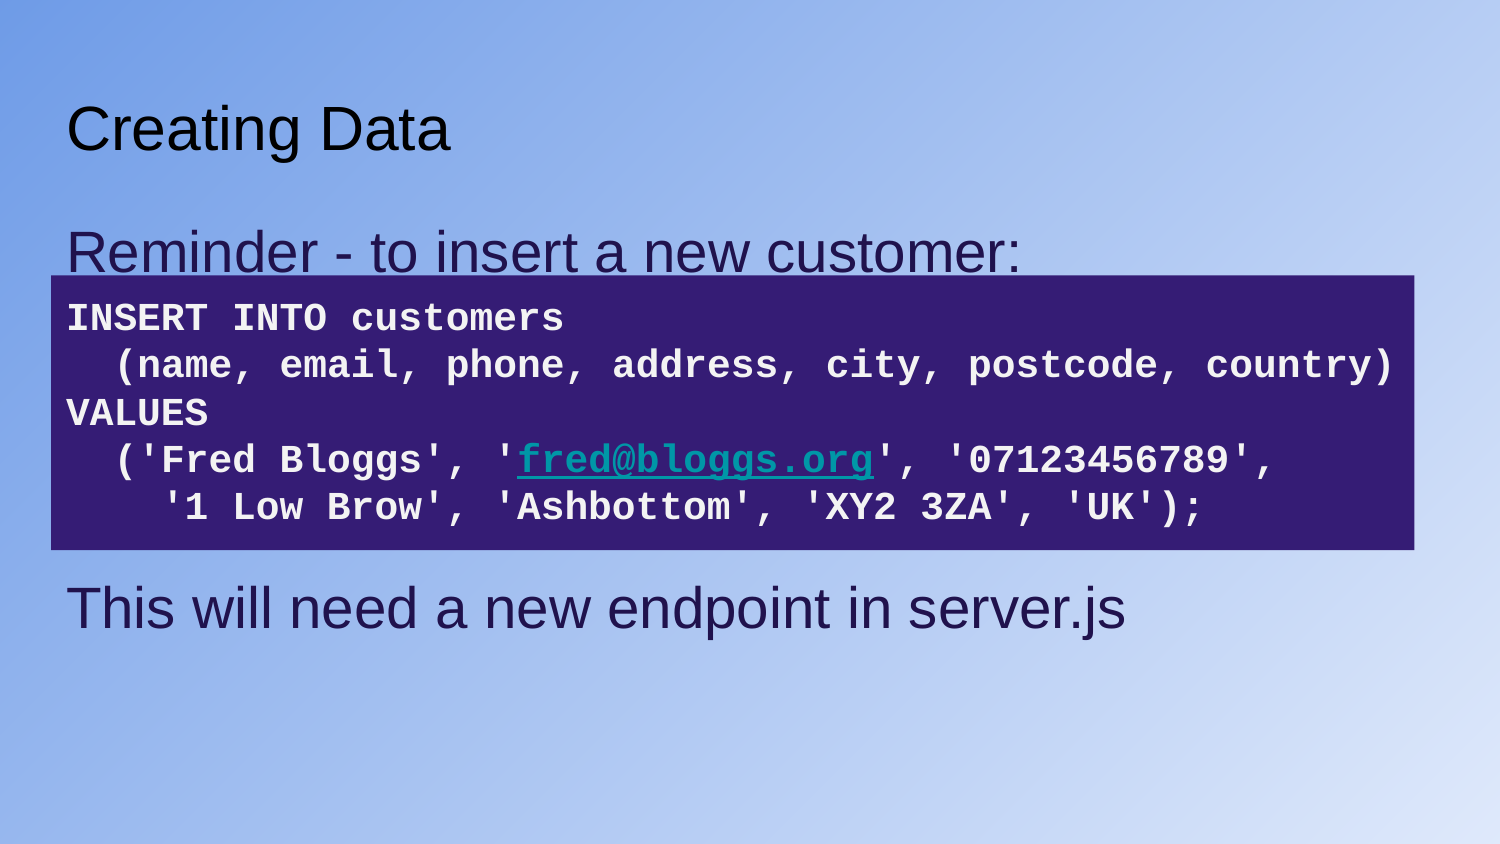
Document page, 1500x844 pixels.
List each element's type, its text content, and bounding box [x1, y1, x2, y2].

text_box INSERT INTO customers (name, email, phone, address, city, postcode, country) VALUES ('Fred Bloggs', 'fred@bloggs.org', '07123456789', '1 Low Brow', 'Ashbottom', 'XY2 3ZA', 'UK'); [51, 275, 1415, 551]
list Reminder - to insert a new customer: This will need a new endpoint in server.js [51, 189, 1449, 750]
title Creating Data [51, 72, 1449, 167]
